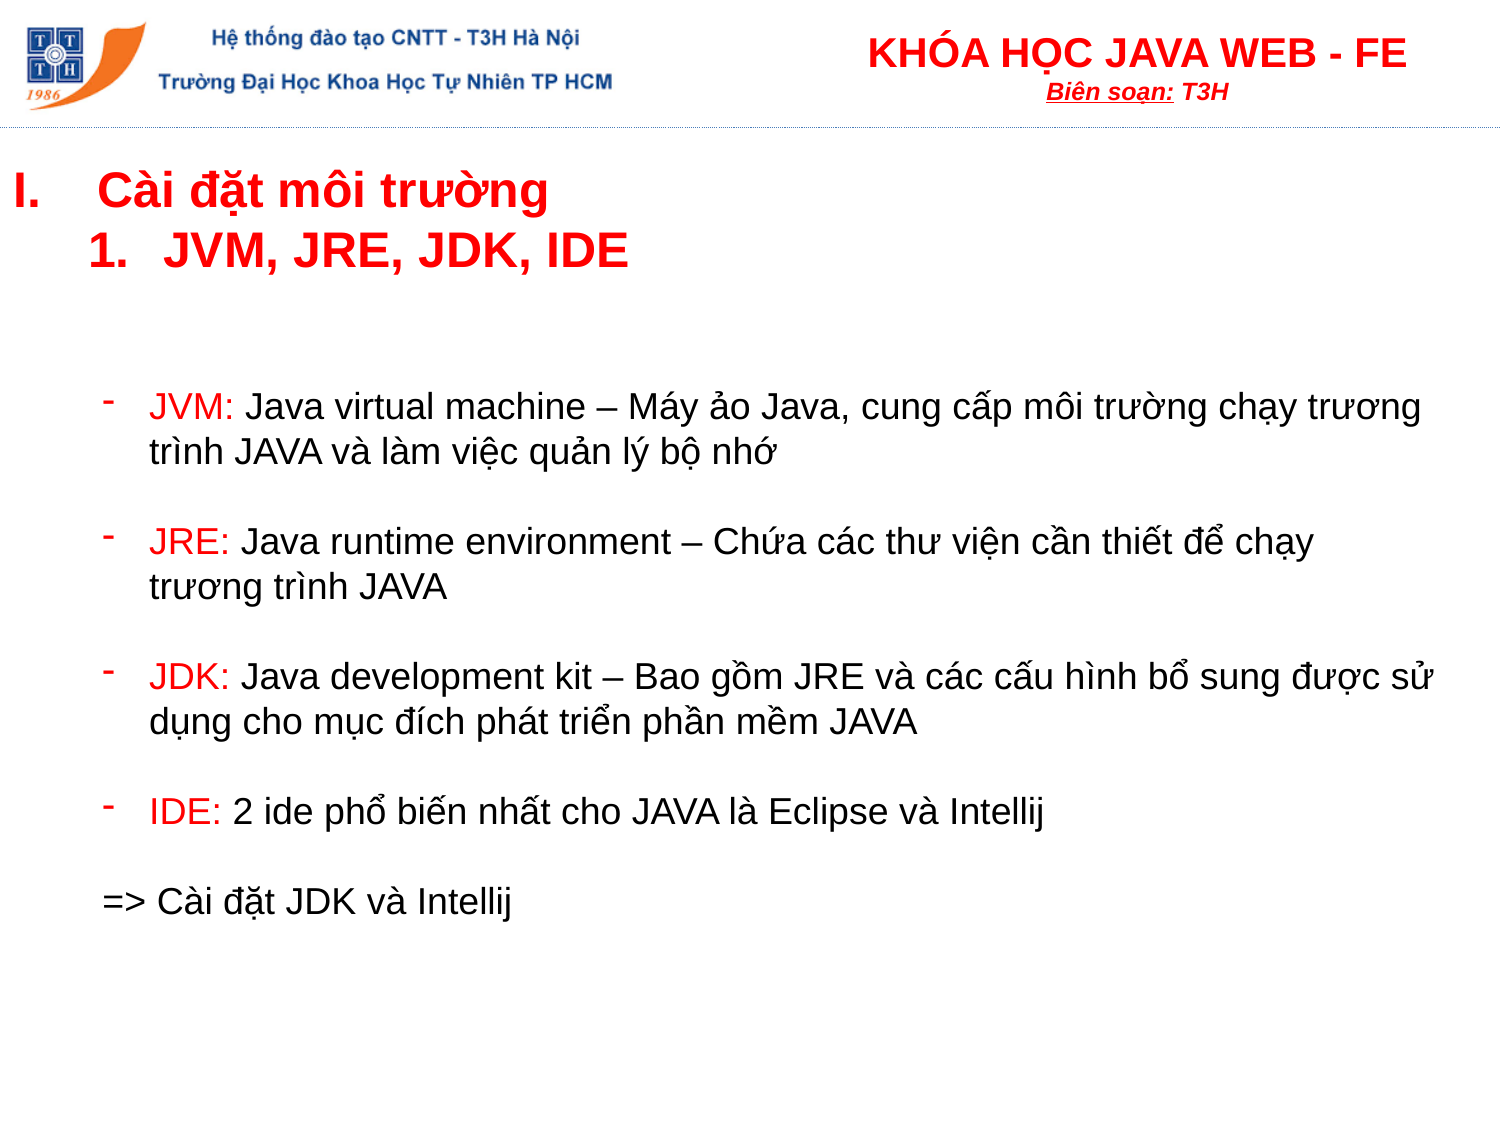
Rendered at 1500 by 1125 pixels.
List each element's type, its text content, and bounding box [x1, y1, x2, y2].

picture [3, 1, 642, 127]
text_box Cài đặt môi trường JVM, JRE, JDK, IDE [0, 149, 1500, 285]
text_box KHÓA HỌC JAVA WEB - FE Biên soạn: T3H [787, 2, 1488, 127]
text_box JVM: Java virtual machine – Máy ảo Java, cung cấp môi trường chạy trương trình JAVA và làm việc quản lý bộ nhớ JRE: Java runtime environment – Chứa các thư viện cần thiết để chạy trương trình JAVA JDK: Java development kit – Bao gồm JRE và các cấu hình bổ sung được sử dụng cho mục đích phát triển phần mềm JAVA IDE: 2 ide phổ biến nhất cho JAVA là Eclipse và Intellij => Cài đặt JDK và Intellij [87, 374, 1450, 930]
